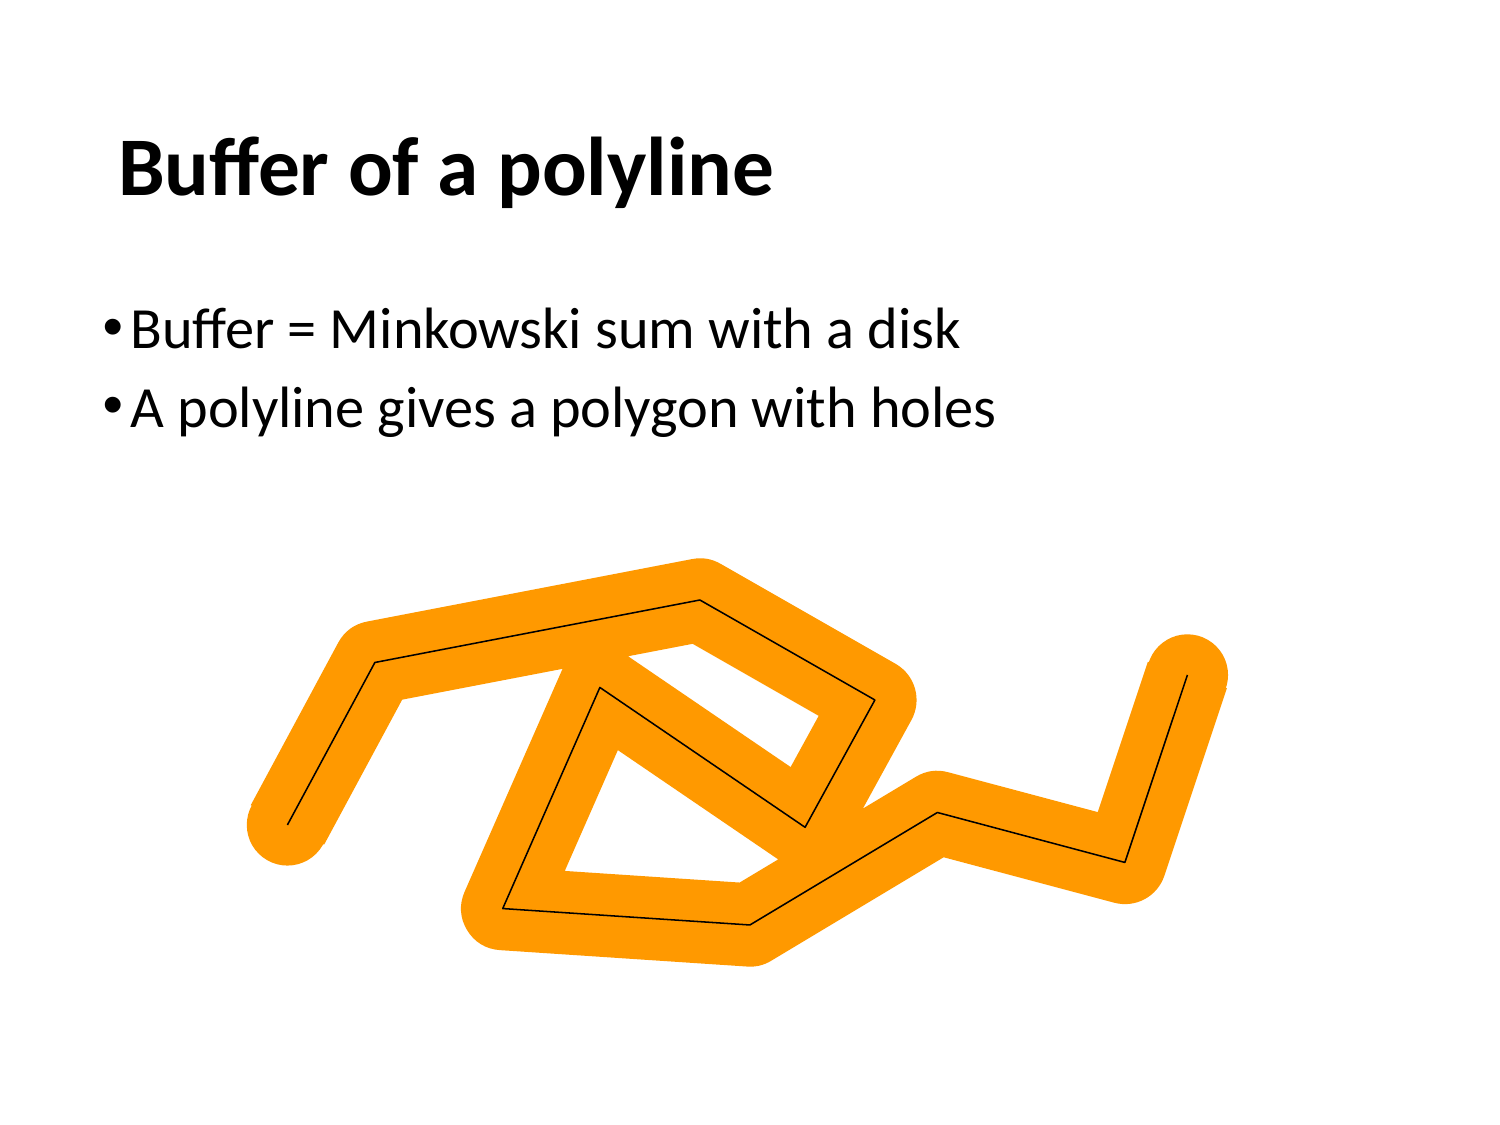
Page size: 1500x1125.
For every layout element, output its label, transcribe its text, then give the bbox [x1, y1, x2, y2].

title Buffer of a polyline [103, 59, 1397, 278]
list Buffer = Minkowski sum with a disk A polyline gives a polygon with holes [87, 290, 1413, 520]
text_box [249, 787, 325, 863]
text_box [287, 600, 1188, 925]
text_box [1149, 637, 1225, 713]
